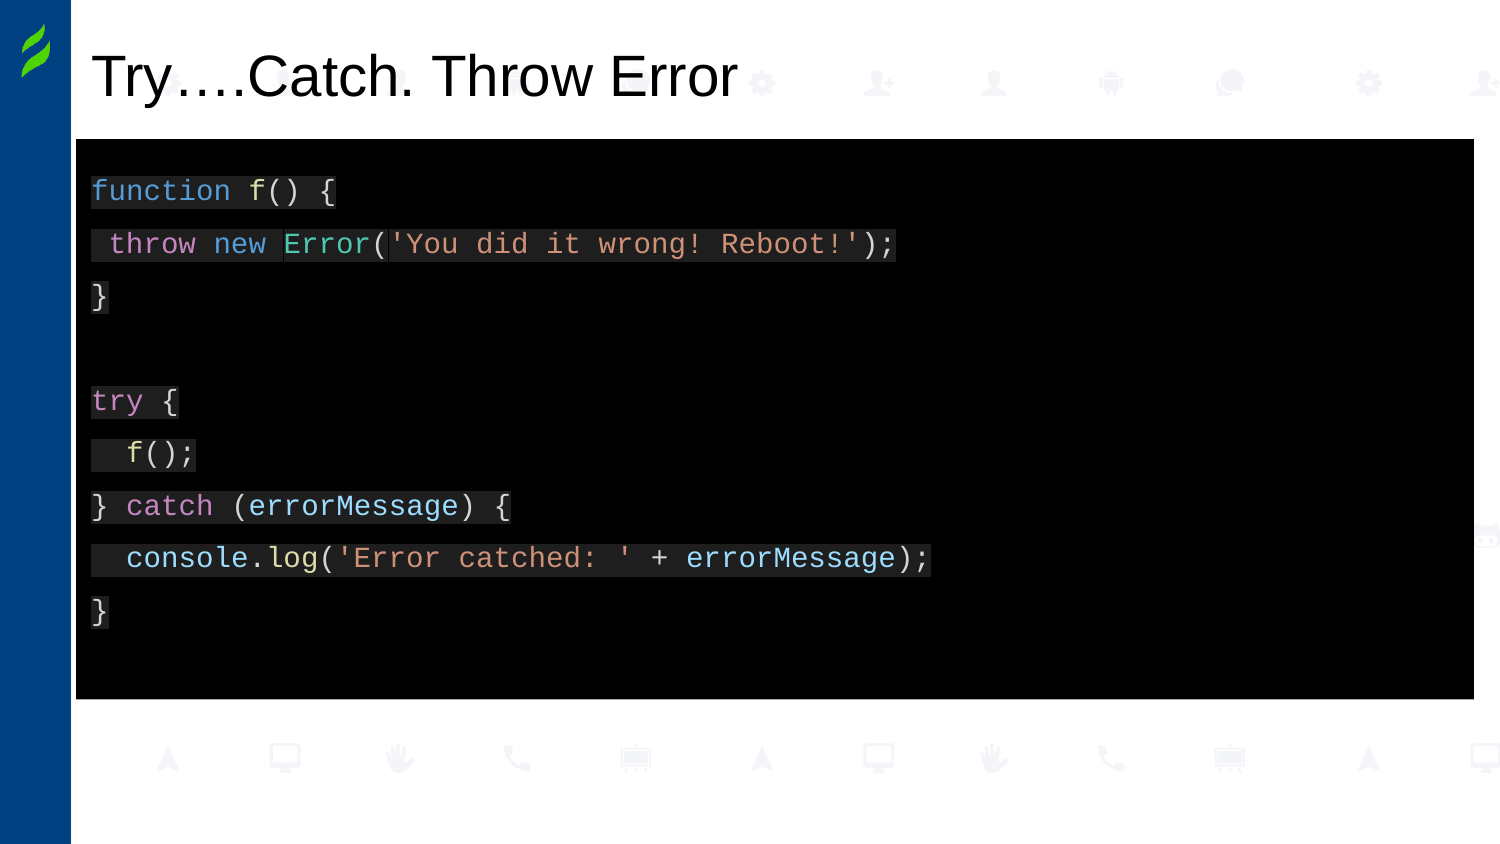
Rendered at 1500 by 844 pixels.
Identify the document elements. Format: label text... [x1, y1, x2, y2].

picture [0, 0, 1500, 844]
title Try….Catch. Throw Error [76, 23, 1474, 117]
list function f() { throw new Error('You did it wrong! Reboot!'); } try { f(); } catch (errorMessage) { console.log('Error catched: ' + errorMessage); } [76, 139, 1474, 700]
